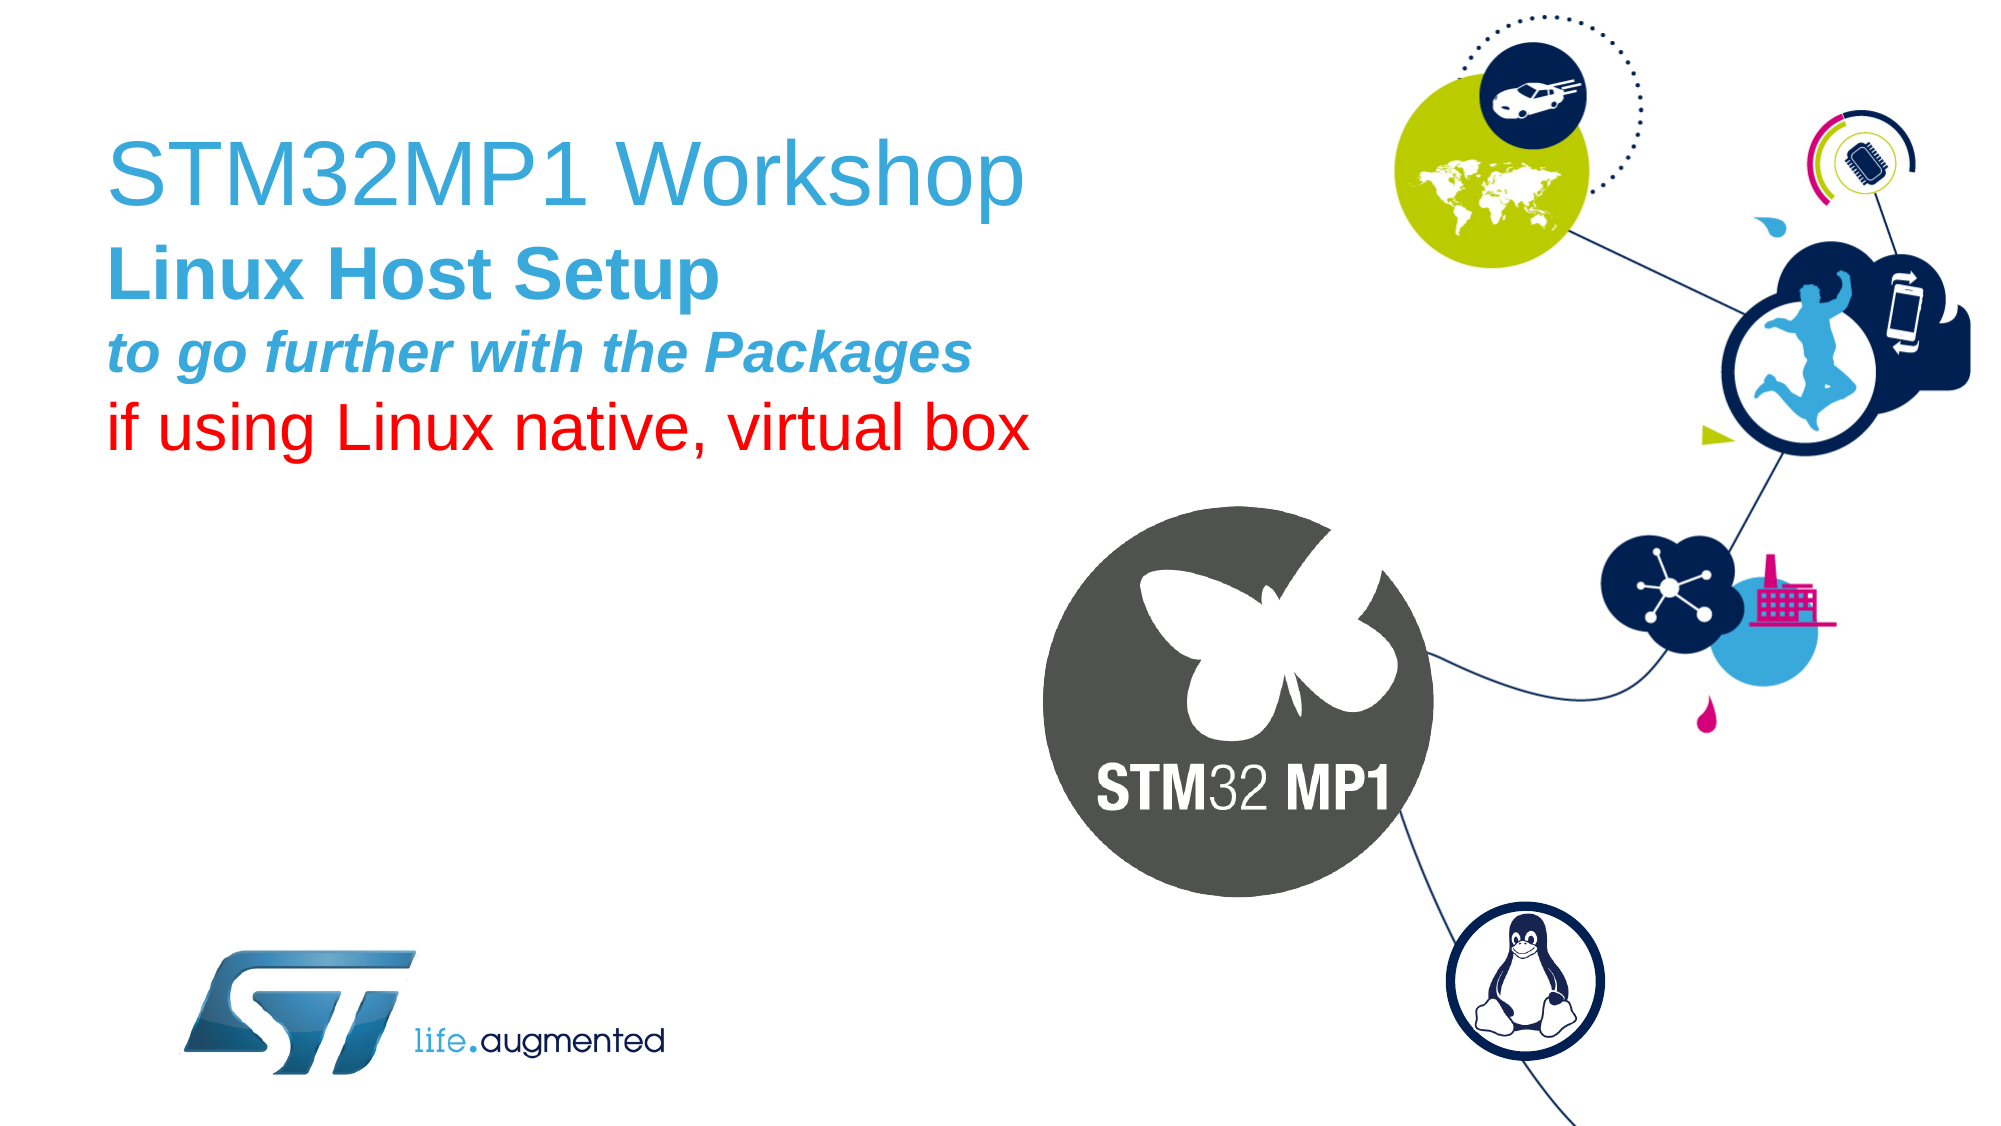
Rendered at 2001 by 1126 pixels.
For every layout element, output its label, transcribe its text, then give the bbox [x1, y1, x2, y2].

title STM32MP1 Workshop Linux Host Setup to go further with the Packages if using Linux native, virtual box [85, 232, 1571, 475]
picture [0, 0, 2001, 1126]
